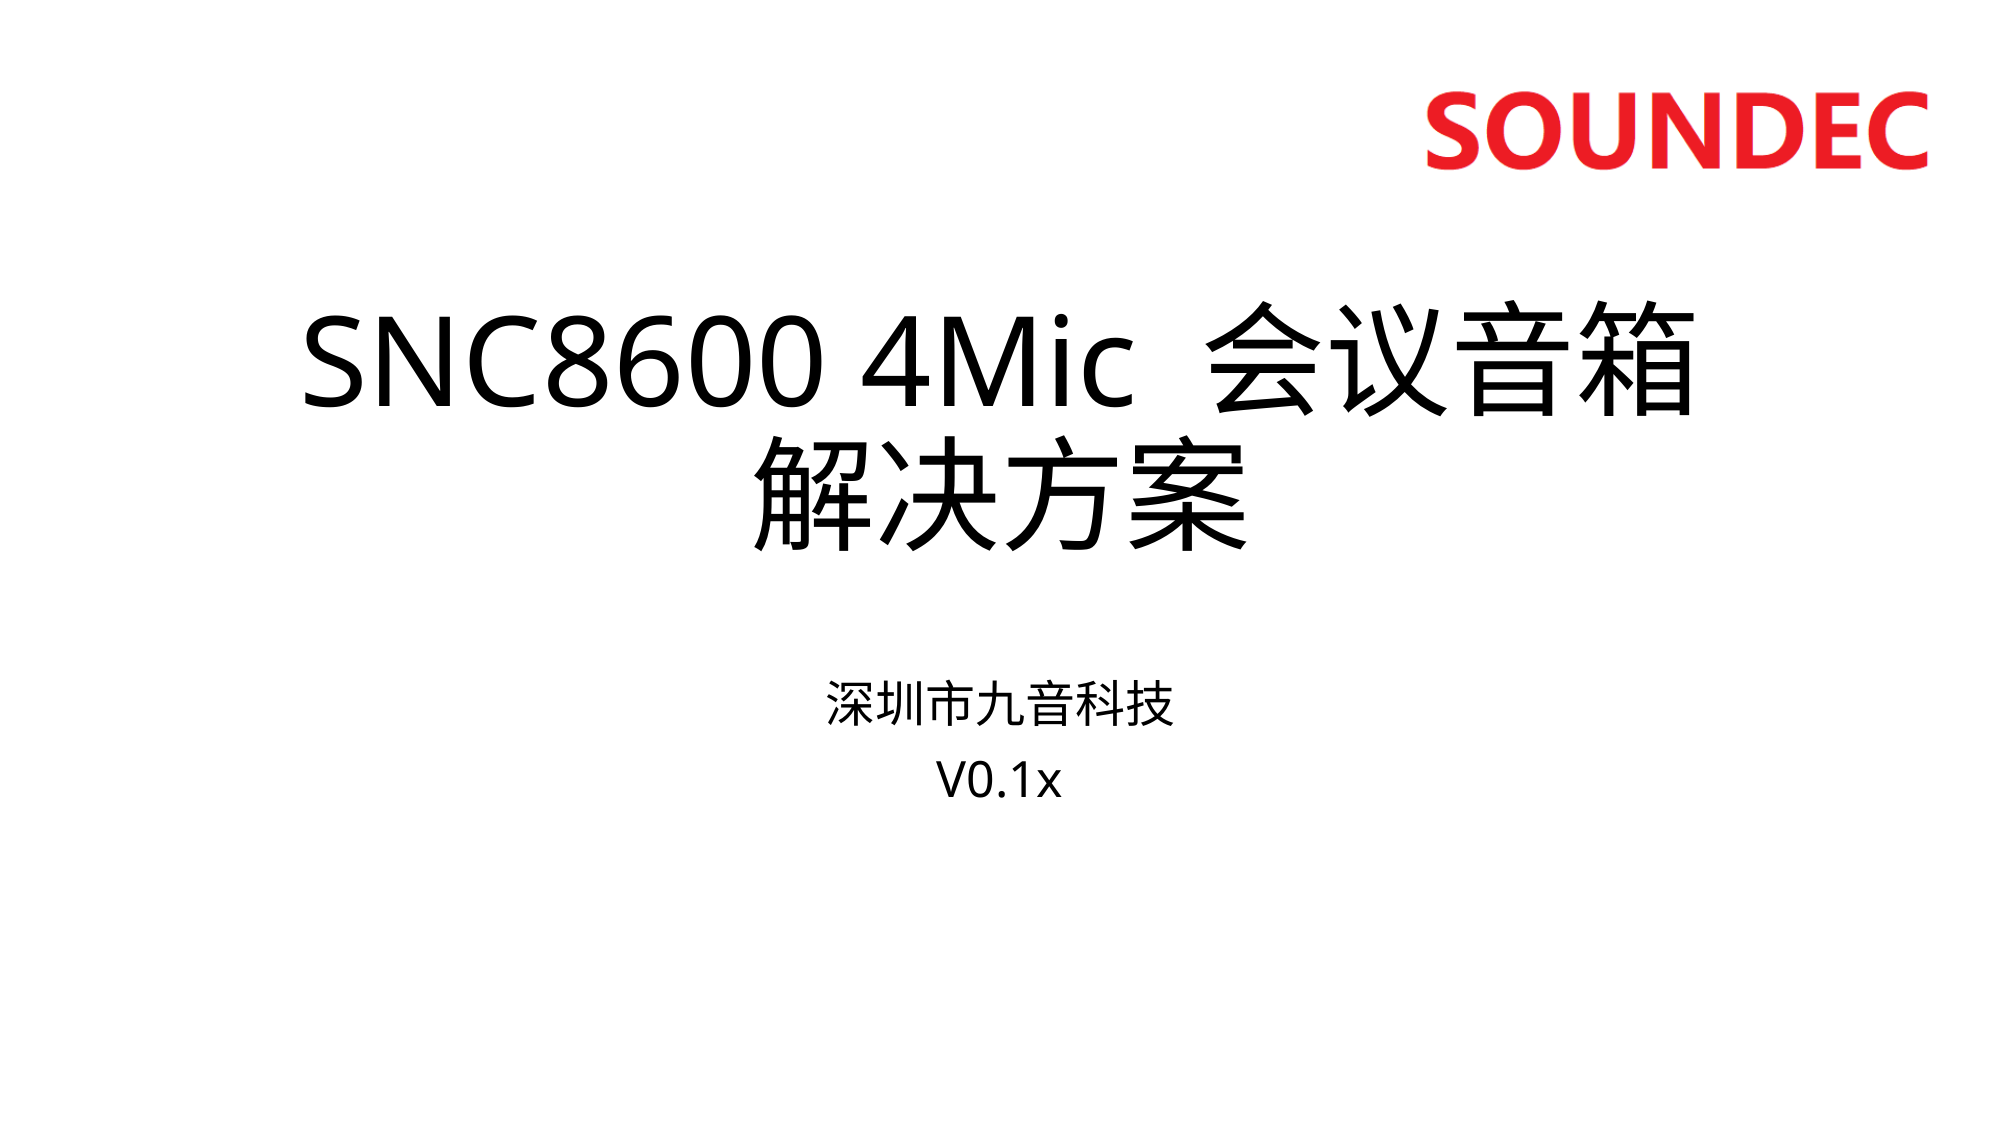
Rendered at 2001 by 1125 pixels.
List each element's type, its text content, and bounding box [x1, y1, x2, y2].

title SNC8600 4Mic 会议音箱解决方案 [249, 184, 1750, 576]
subtitle 深圳市九音科技 V0.1x [249, 590, 1750, 863]
picture [1412, 32, 1946, 206]
